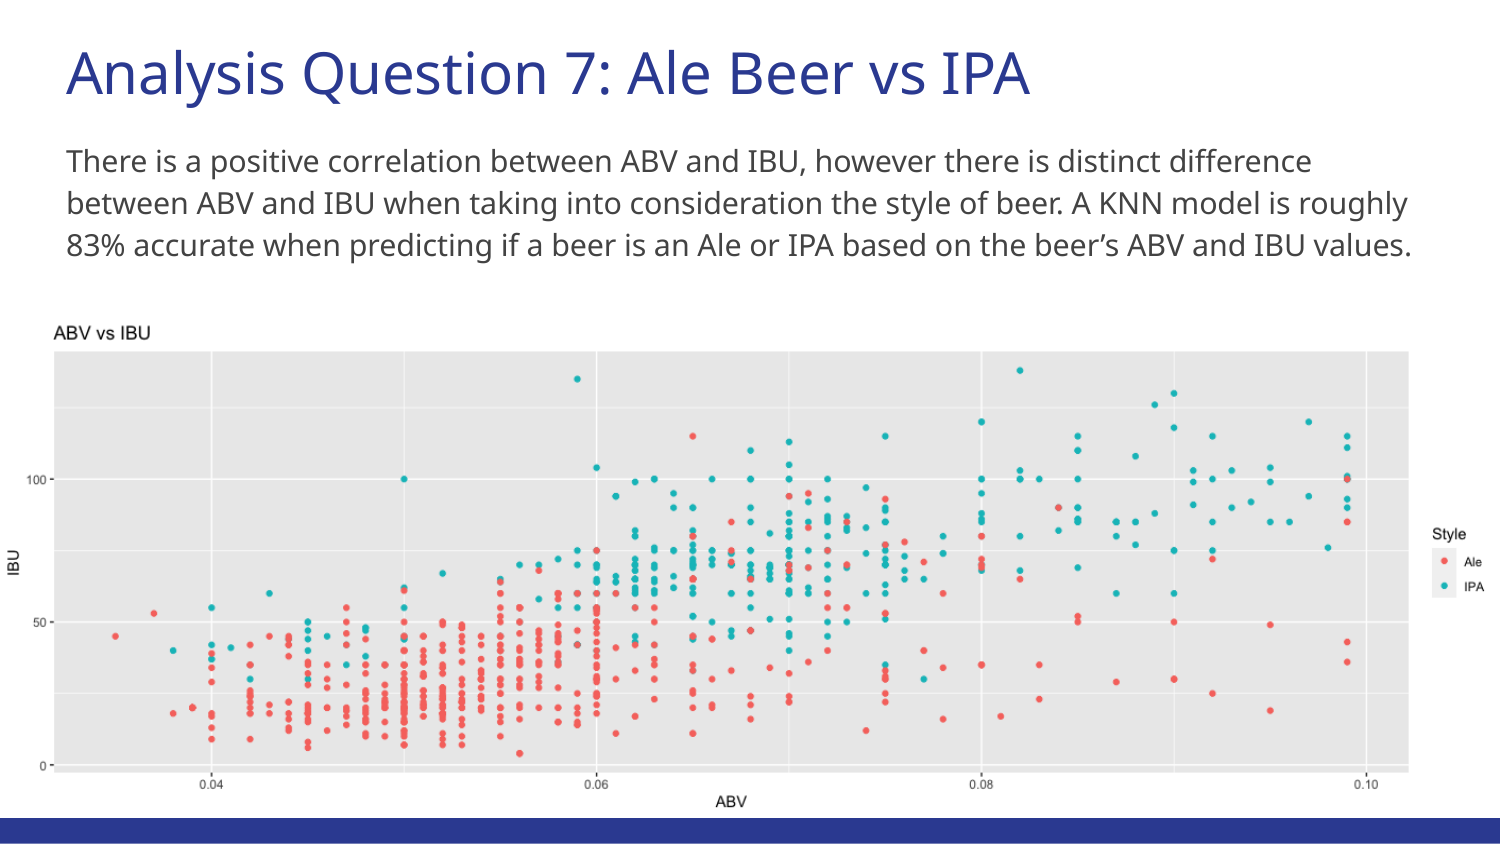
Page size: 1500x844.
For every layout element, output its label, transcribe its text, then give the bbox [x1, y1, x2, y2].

picture [0, 317, 1500, 819]
list There is a positive correlation between ABV and IBU, however there is distinct difference between ABV and IBU when taking into consideration the style of beer. A KNN model is roughly 83% accurate when predicting if a beer is an Ale or IPA based on the beer’s ABV and IBU values. [51, 121, 1449, 313]
title Analysis Question 7: Ale Beer vs IPA [51, 21, 1449, 121]
